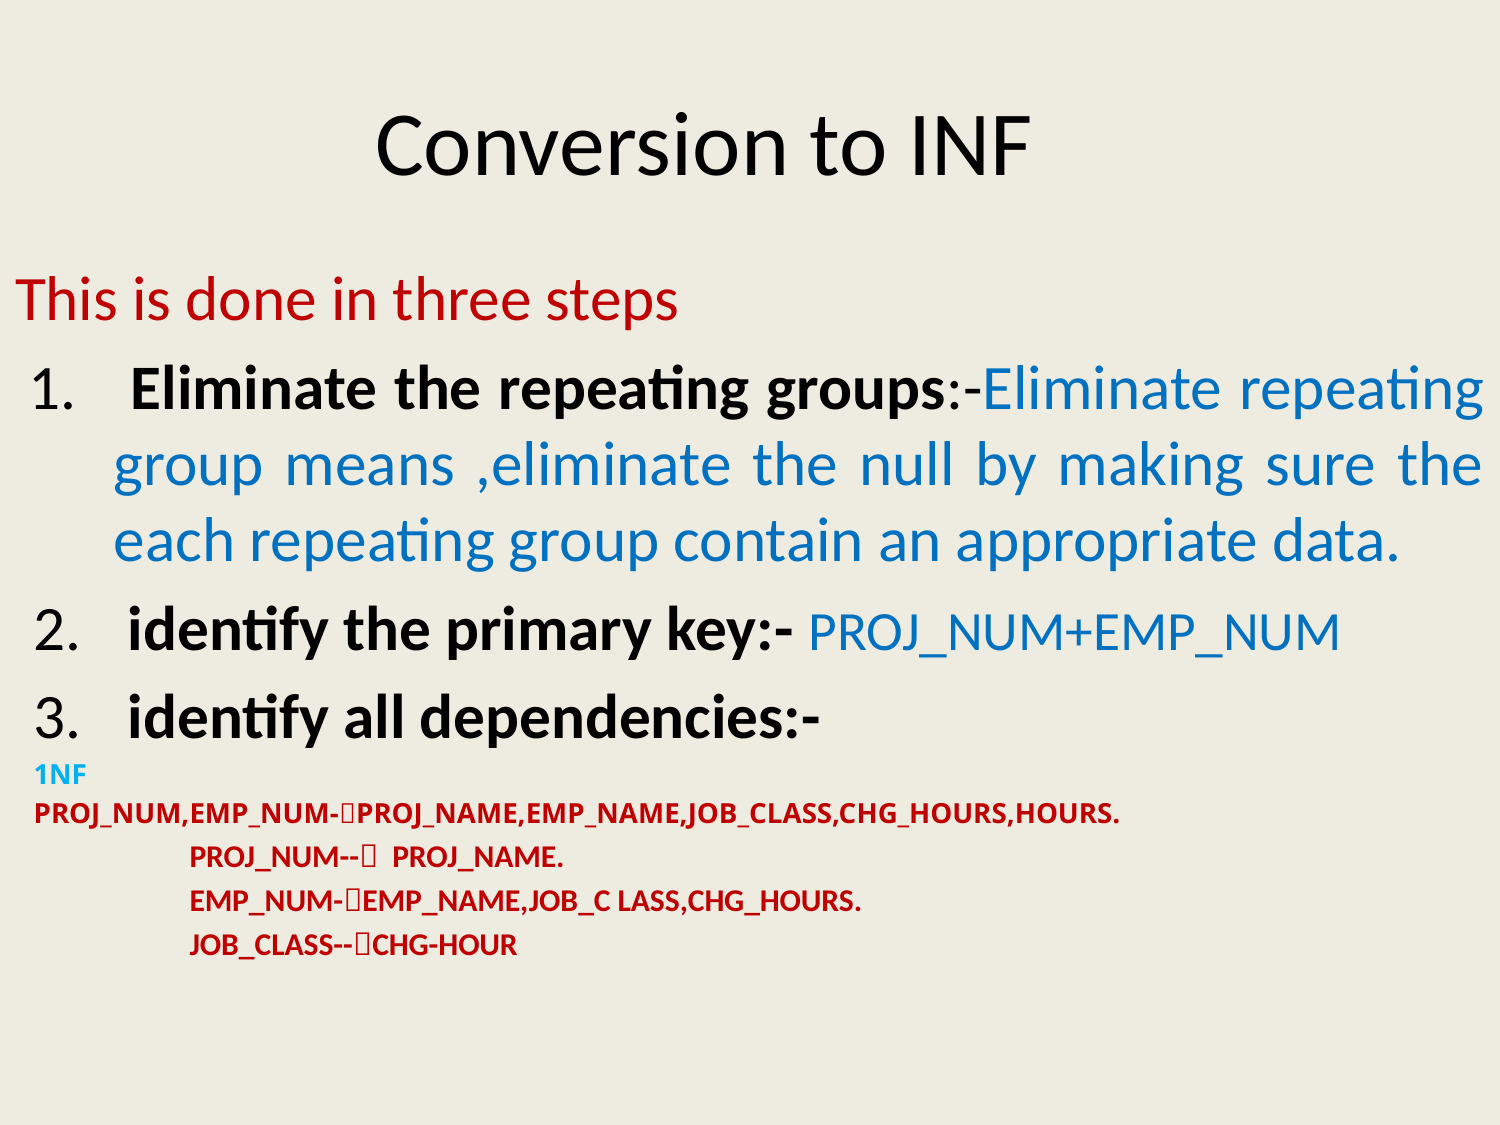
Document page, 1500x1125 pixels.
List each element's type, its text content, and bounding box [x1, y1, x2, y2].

list This is done in three steps Eliminate the repeating groups:-Eliminate repeating group means ,eliminate the null by making sure the each repeating group contain an appropriate data. identify the primary key:- PROJ_NUM+EMP_NUM identify all dependencies:- 1NF PROJ_NUM,EMP_NUM-PROJ_NAME,EMP_NAME,JOB_CLASS,CHG_HOURS,HOURS. PROJ_NUM-- PROJ_NAME. EMP_NUM-EMP_NAME,JOB_C LASS,CHG_HOURS. JOB_CLASS--CHG-HOUR [0, 249, 1500, 1050]
title Conversion to INF [75, 45, 1425, 233]
